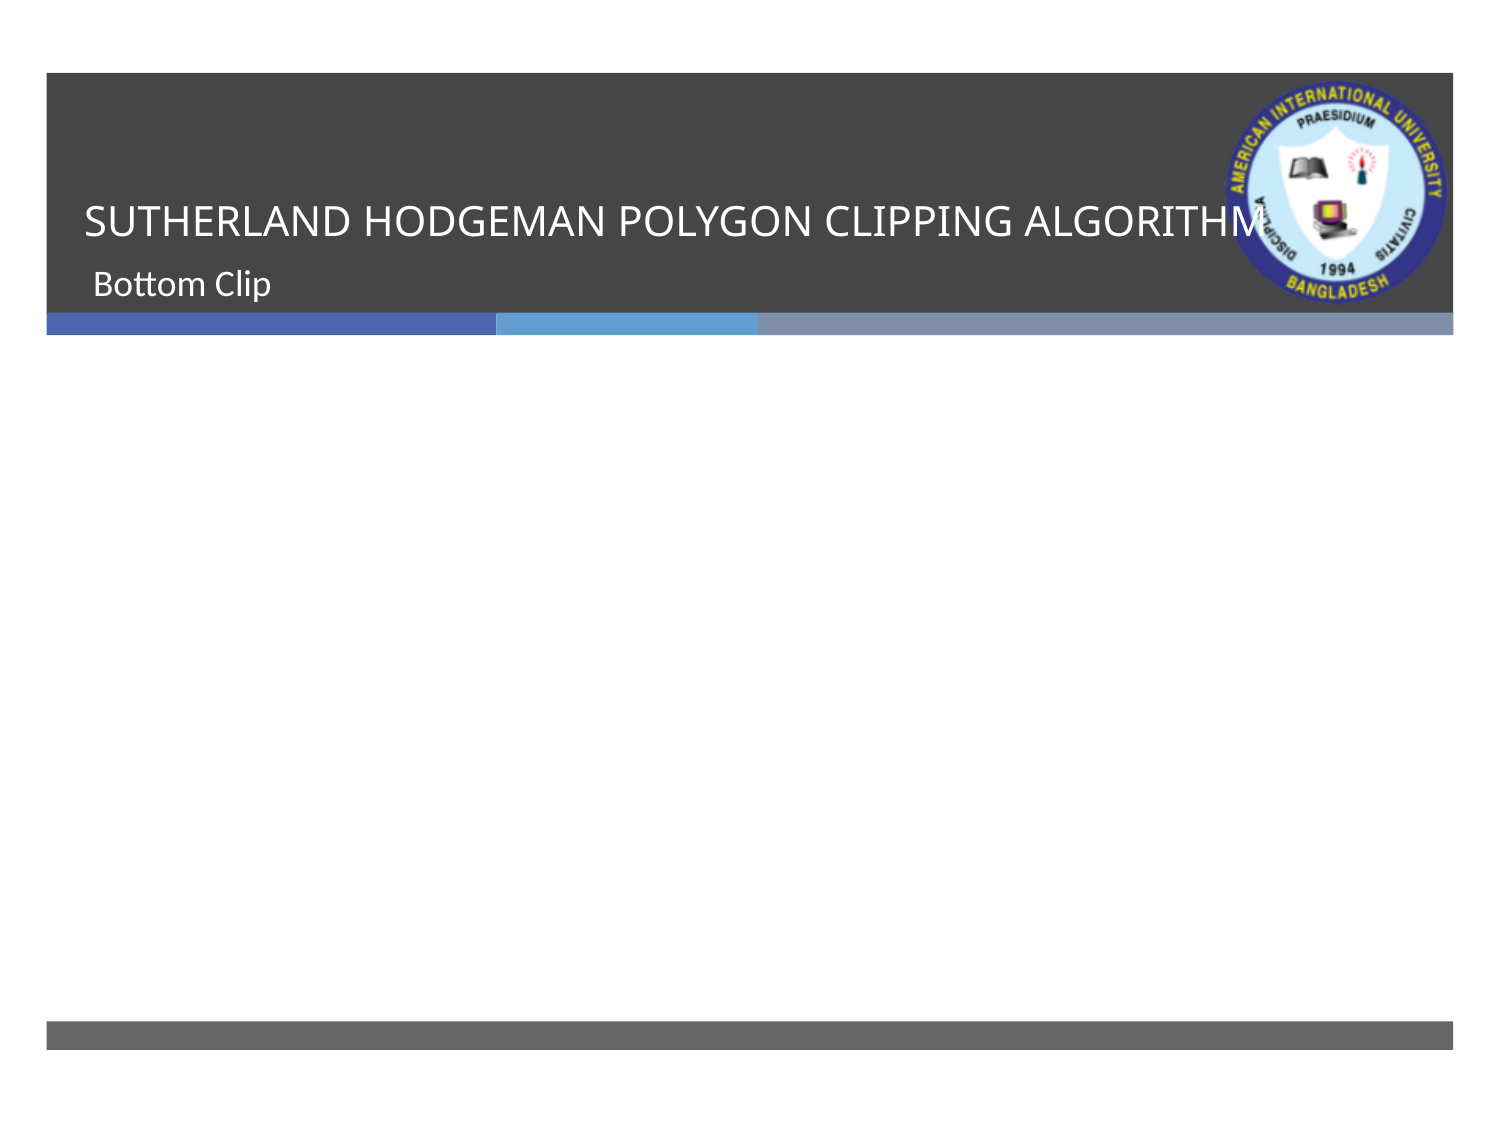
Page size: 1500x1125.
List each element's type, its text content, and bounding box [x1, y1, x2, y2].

title SUTHERLAND HODGEMAN POLYGON CLIPPING ALGORITHM [69, 73, 1351, 253]
subtitle Bottom Clip [78, 251, 1351, 331]
picture [1351, 75, 1454, 310]
